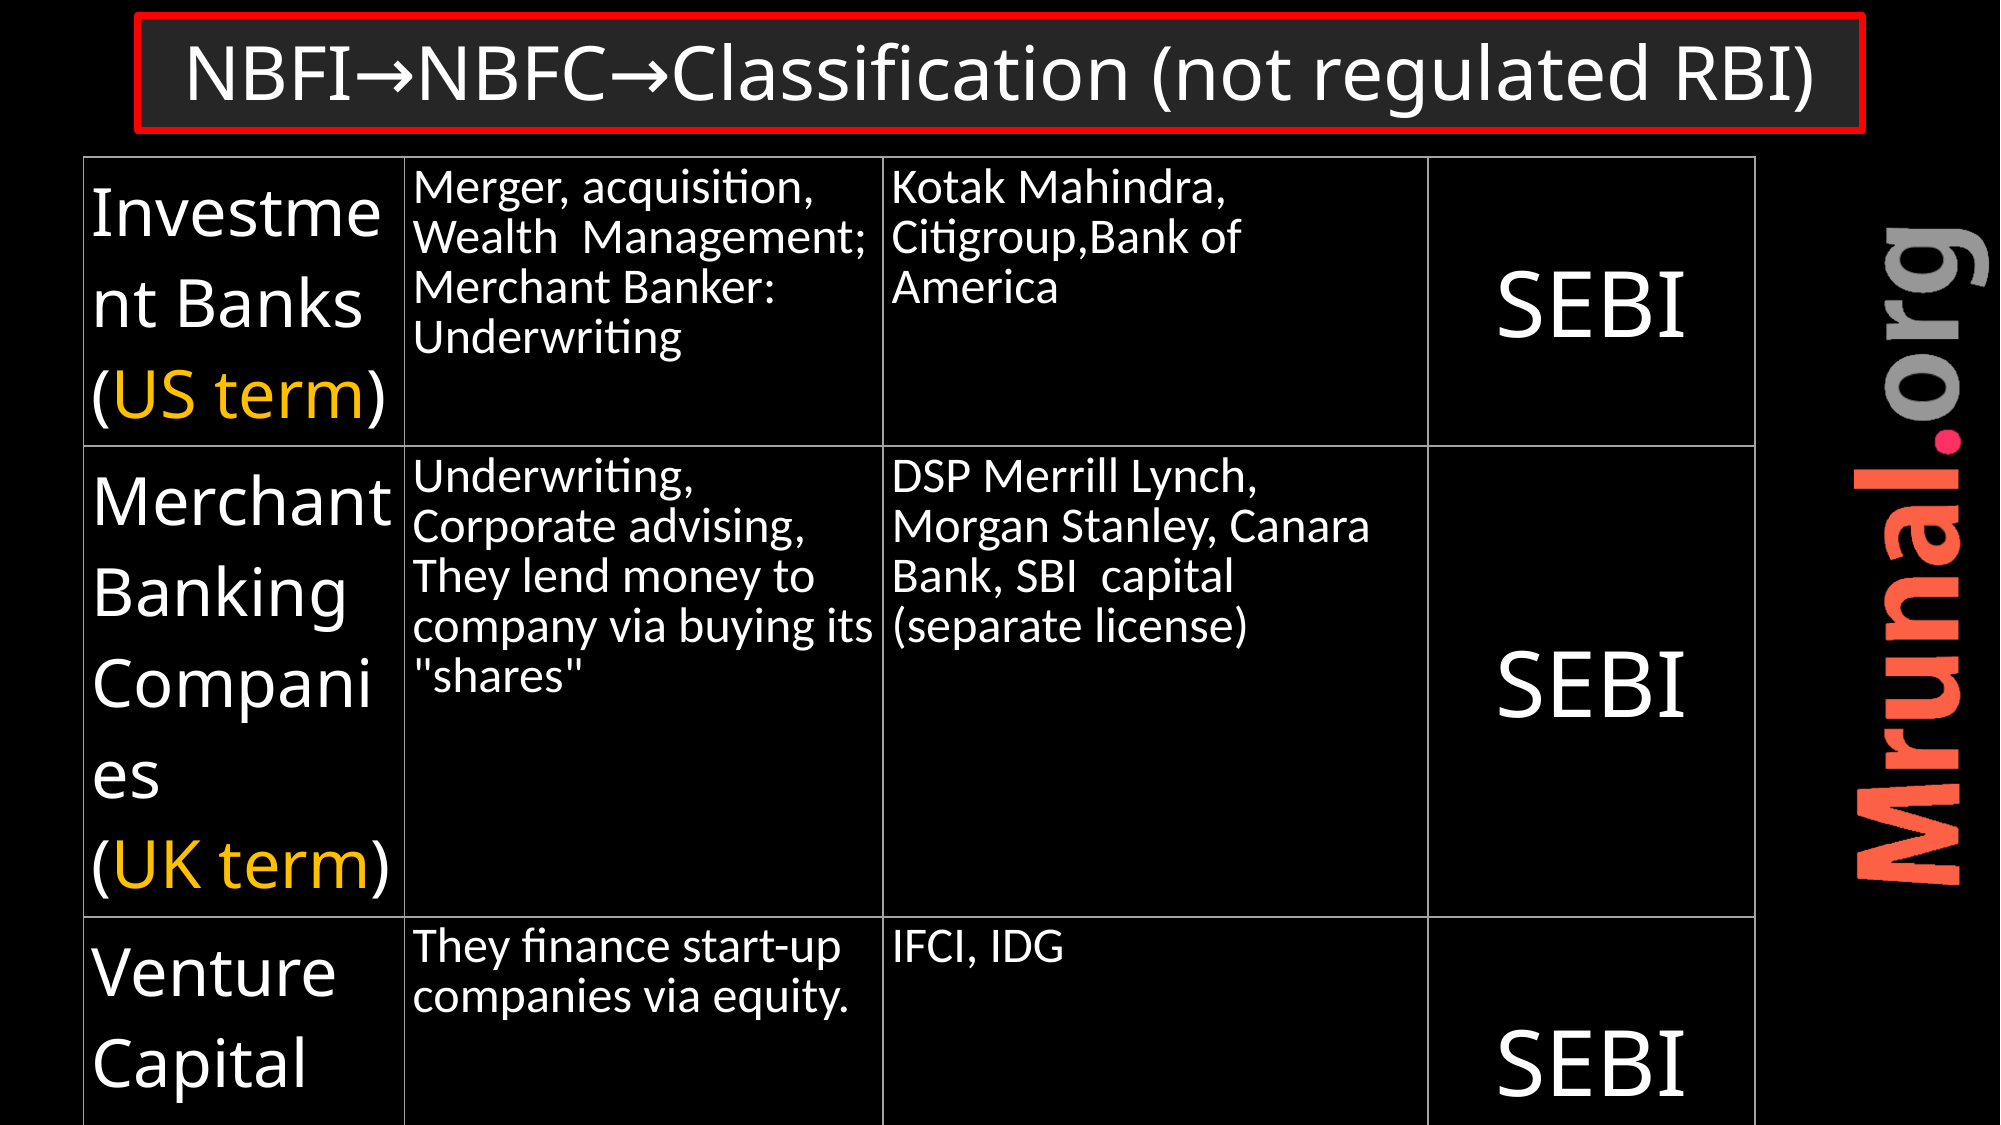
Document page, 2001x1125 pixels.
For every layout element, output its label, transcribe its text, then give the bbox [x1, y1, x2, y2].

table_header SEBI [1429, 158, 1754, 445]
table_cell SEBI [1429, 447, 1754, 916]
table_cell Venture Capital Fund [84, 918, 404, 1125]
table_cell Underwriting, Corporate advising, They lend money to company via buying its "shares" [405, 447, 882, 916]
table_header Merger, acquisition, Wealth Management; Merchant Banker: Underwriting [405, 158, 882, 445]
picture [1832, 223, 2000, 894]
table_cell DSP Merrill Lynch, Morgan Stanley, Canara Bank, SBI capital (separate license) [884, 447, 1427, 916]
title NBFI→NBFC→Classification (not regulated RBI) [134, 12, 1866, 134]
table_cell IFCI, IDG [884, 918, 1427, 1125]
table_cell SEBI [1429, 918, 1754, 1125]
table_cell They finance start-up companies via equity. [405, 918, 882, 1125]
table_header Investment Banks (US term) [84, 158, 404, 445]
table_header Kotak Mahindra, Citigroup,Bank of America [884, 158, 1427, 445]
table_cell Merchant Banking Companies (UK term) [84, 447, 404, 916]
